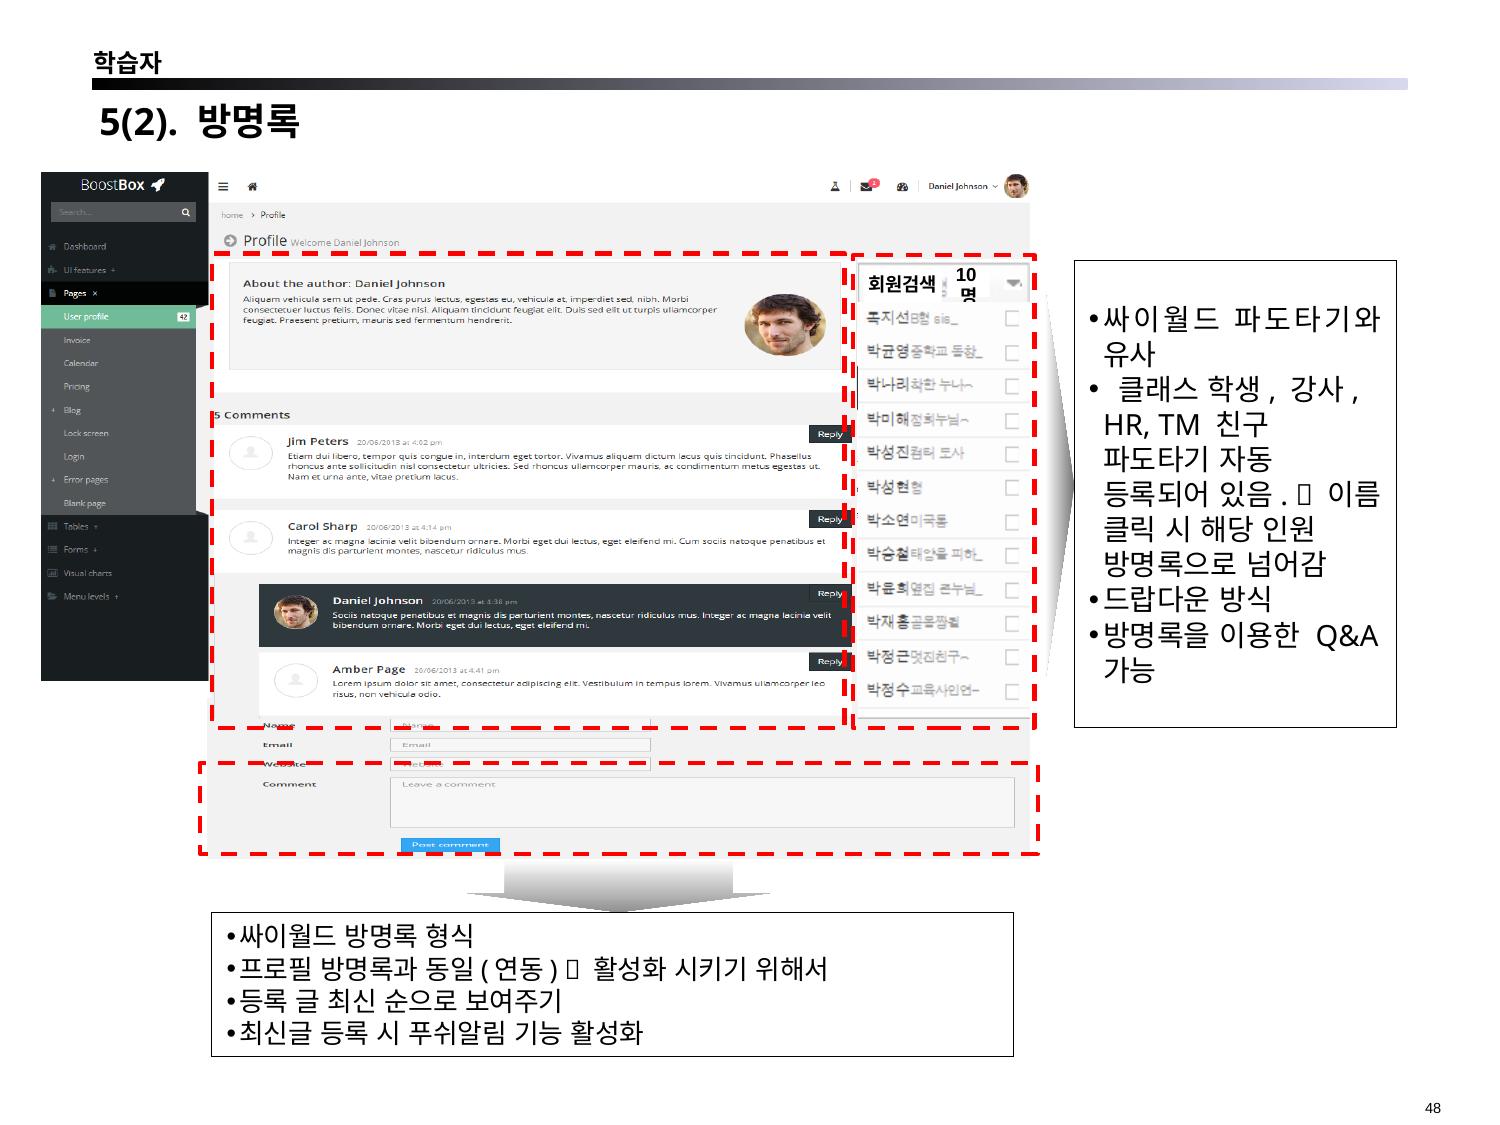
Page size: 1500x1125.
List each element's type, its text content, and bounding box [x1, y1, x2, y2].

text_box 5(2). 방명록 [99, 91, 1500, 225]
text_box [1045, 290, 1074, 681]
text_box [467, 866, 771, 912]
text_box [1034, 763, 1039, 854]
picture [41, 172, 1031, 860]
text_box 학습자 [93, 47, 300, 78]
text_box 싸이월드 파도타기와 유사 클래스 학생, 강사, HR, TM 친구 파도타기 자동 등록되어 있음.  이름 클릭 시 해당 인원 방명록으로 넘어감 드랍다운 방식 방명록을 이용한 Q&A 가능 [1074, 260, 1397, 728]
text_box 싸이월드 방명록 형식 프로필 방명록과 동일(연동)  활성화 시키기 위해서 등록 글 최신 순으로 보여주기 최신글 등록 시 푸쉬알림 기능 활성화 [211, 912, 1014, 1057]
